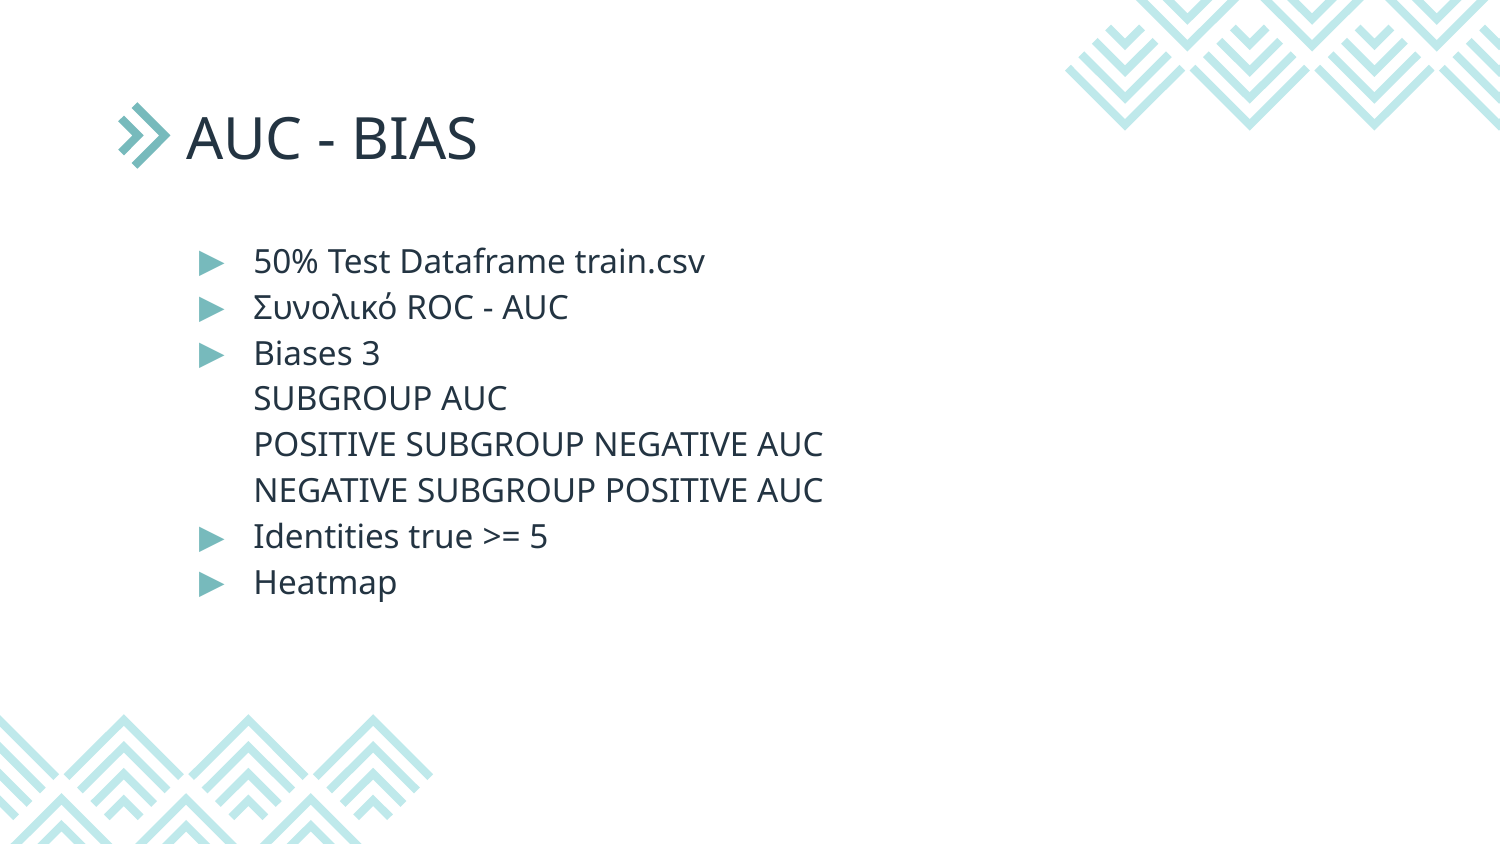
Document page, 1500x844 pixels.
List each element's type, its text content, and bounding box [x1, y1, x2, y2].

list 50% Test Dataframe train.csv Συνολικό ROC - AUC Biases 3 SUBGROUP AUC POSITIVE SUBGROUP NEGATIVE AUC NEGATIVE SUBGROUP POSITIVE AUC Identities true >= 5 Heatmap [163, 218, 1392, 489]
title AUC - BIAS [171, 88, 1392, 183]
